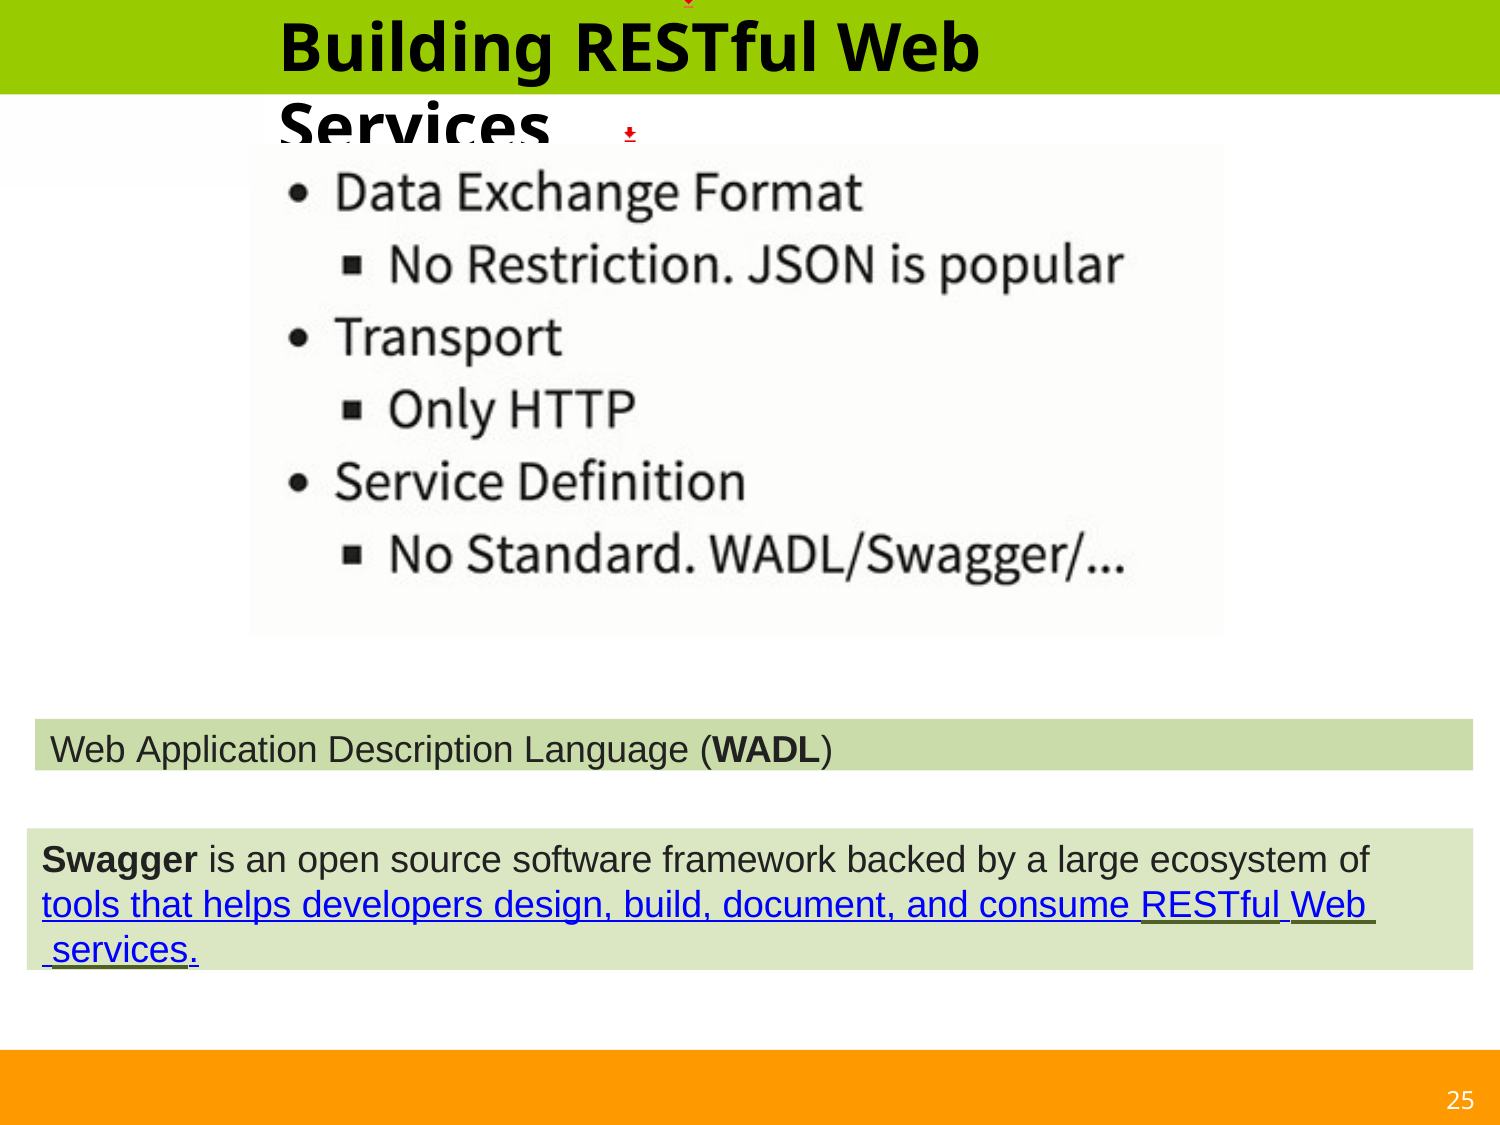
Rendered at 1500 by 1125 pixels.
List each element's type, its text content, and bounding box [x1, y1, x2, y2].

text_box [249, 0, 1224, 637]
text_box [1225, 0, 1500, 188]
text_box Web Application Description Language (WADL) [35, 718, 1474, 771]
text_box Swagger is an open source software framework backed by a large ecosystem of tools that helps developers design, build, document, and consume RESTful Web services. [26, 828, 1474, 970]
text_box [0, 0, 247, 188]
slide_number 25 [1440, 1083, 1479, 1125]
